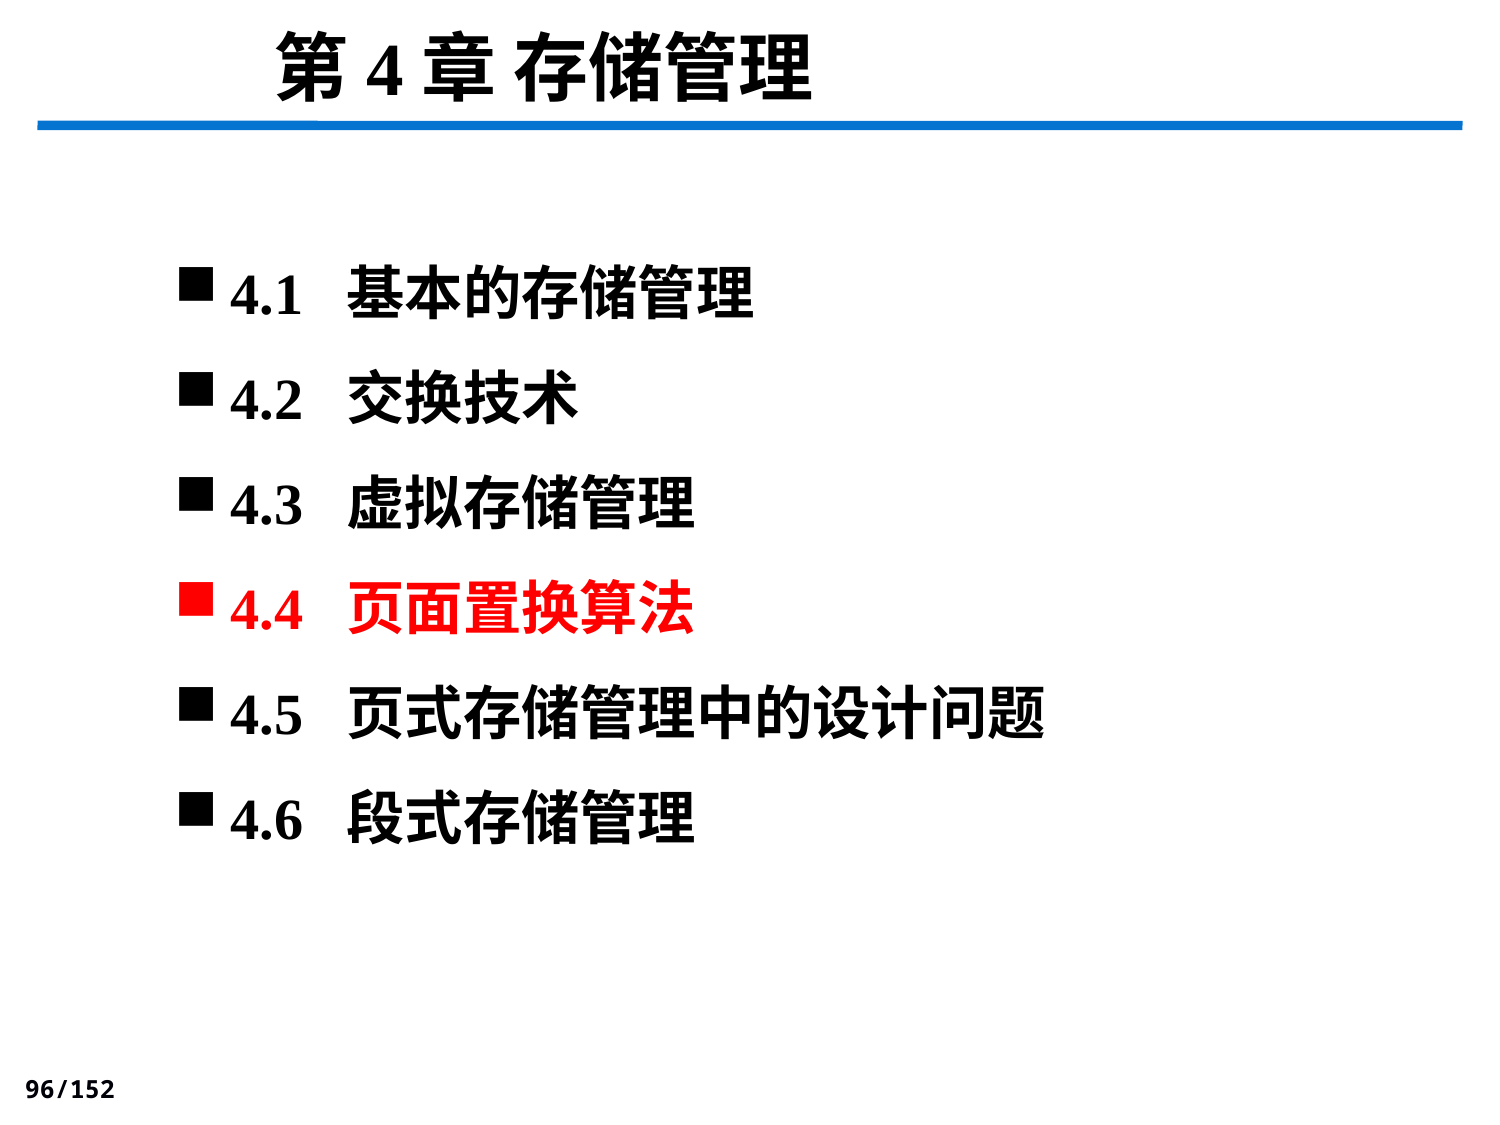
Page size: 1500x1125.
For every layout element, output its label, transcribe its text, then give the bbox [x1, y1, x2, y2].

text_box 第4章 存储管理 [159, 13, 928, 114]
text_box 4.1 基本的存储管理 4.2 交换技术 4.3 虚拟存储管理 4.4 页面置换算法 4.5 页式存储管理中的设计问题 4.6 段式存储管理 [159, 213, 1459, 1083]
